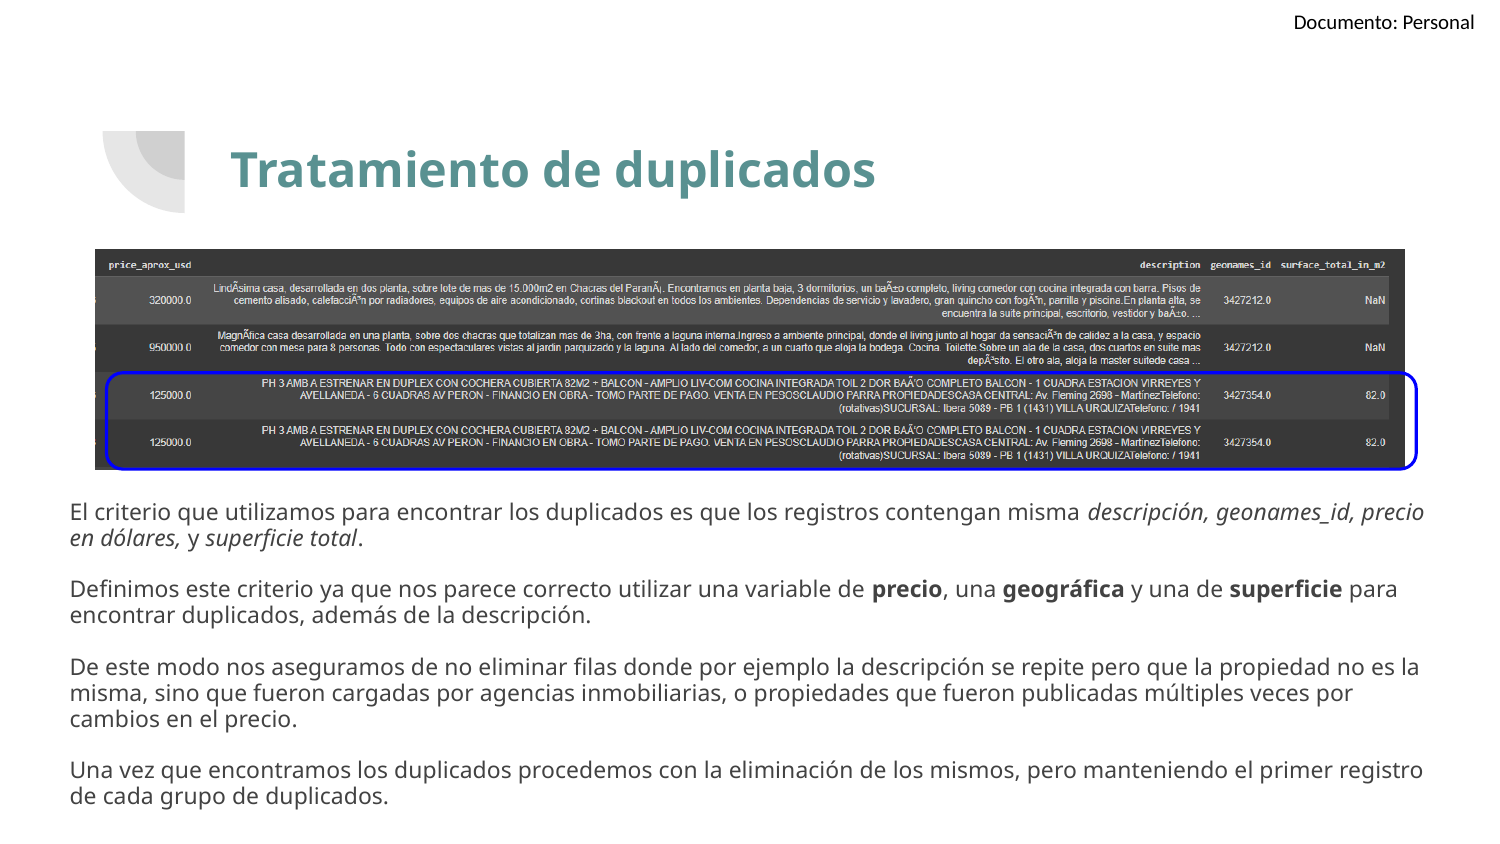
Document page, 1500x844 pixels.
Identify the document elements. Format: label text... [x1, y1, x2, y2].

text_box [1409, 375, 1417, 467]
title Tratamiento de duplicados [215, 123, 1369, 235]
list El criterio que utilizamos para encontrar los duplicados es que los registros contengan misma descripción, geonames_id, precio en dólares, y superficie total. Definimos este criterio ya que nos parece correcto utilizar una variable de precio, una geográfica y una de superficie para encontrar duplicados, además de la descripción. De este modo nos aseguramos de no eliminar filas donde por ejemplo la descripción se repite pero que la propiedad no es la misma, sino que fueron cargadas por agencias inmobiliarias, o propiedades que fueron publicadas múltiples veces por cambios en el precio. Una vez que encontramos los duplicados procedemos con la eliminación de los mismos, pero manteniendo el primer registro de cada grupo de duplicados. [54, 485, 1446, 842]
picture [94, 249, 1406, 470]
